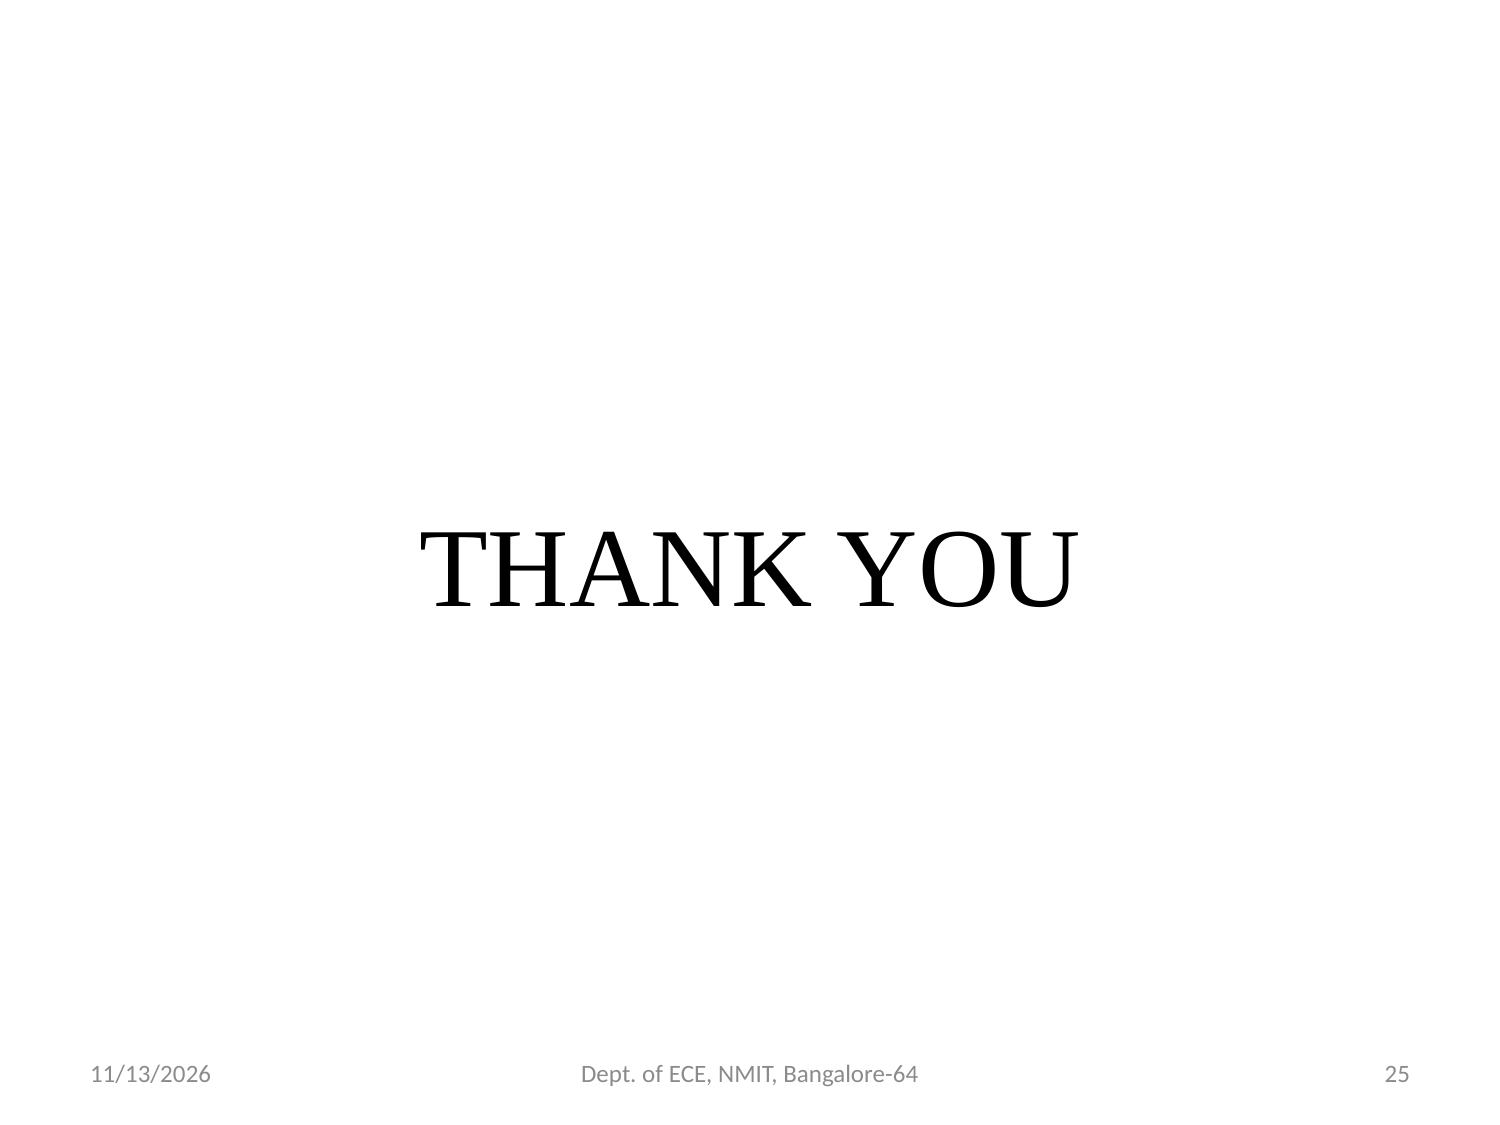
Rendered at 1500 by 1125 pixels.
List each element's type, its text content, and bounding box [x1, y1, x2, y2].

footer Dept. of ECE, NMIT, Bangalore-64 [512, 1042, 988, 1103]
slide_number 25 [1074, 1042, 1425, 1103]
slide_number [75, 1042, 425, 1103]
text_box THANK YOU [404, 486, 1096, 637]
